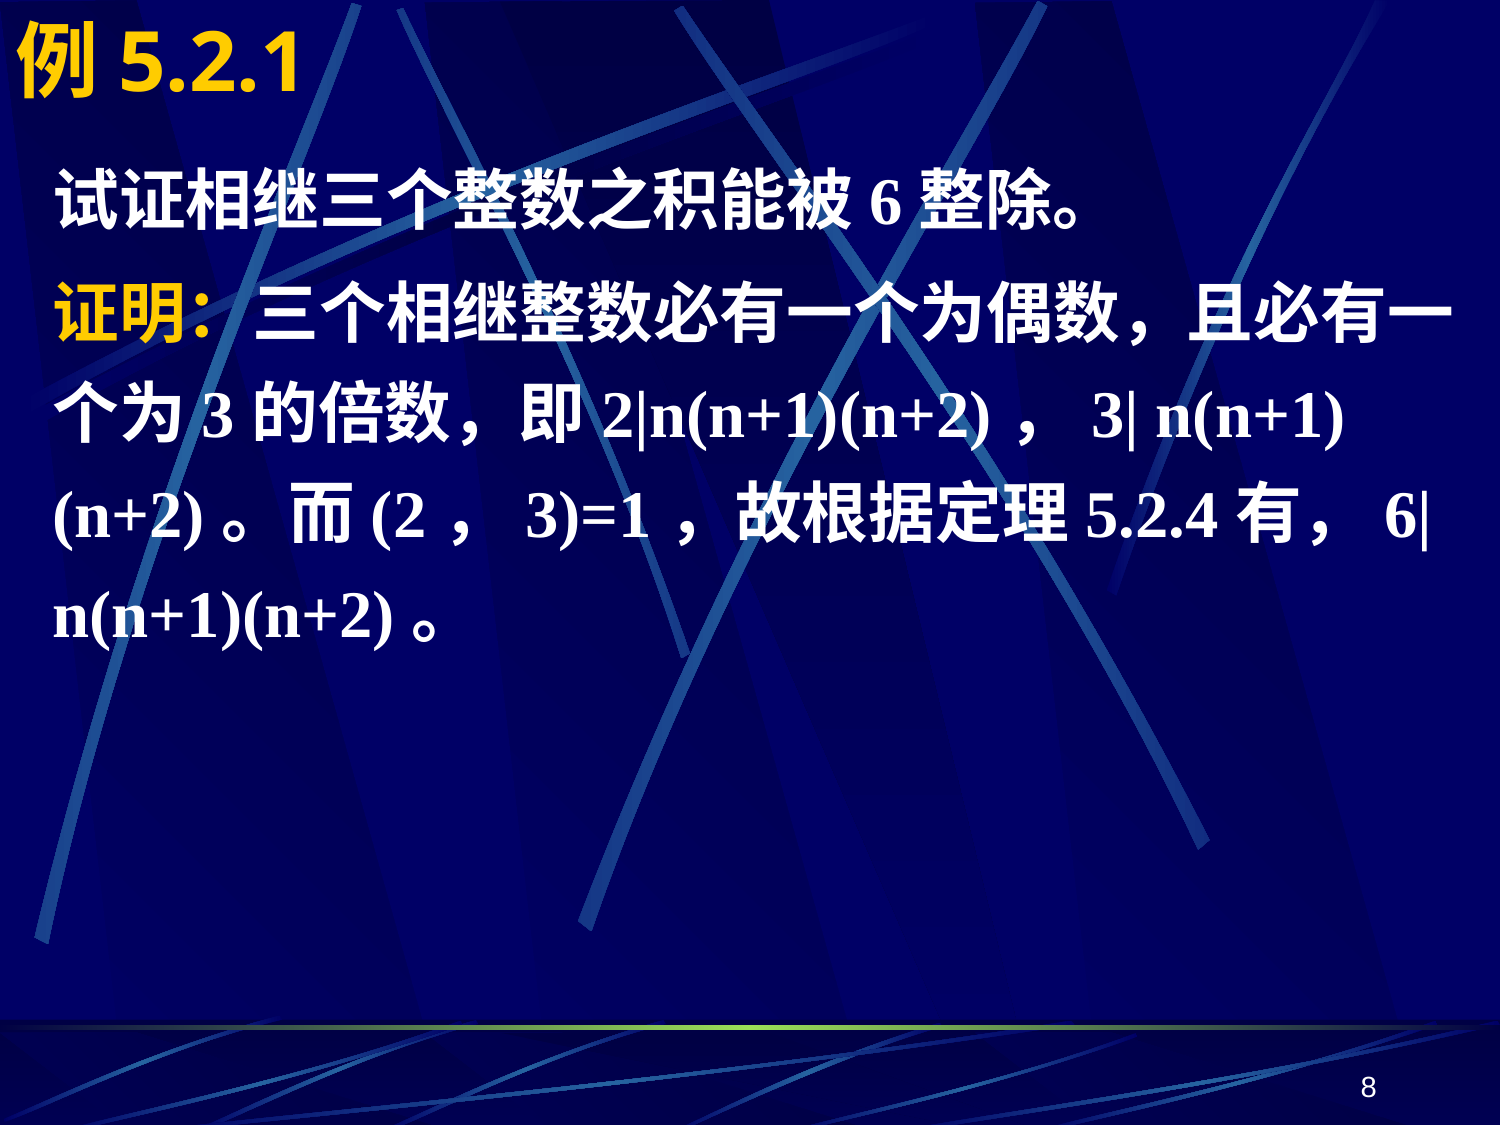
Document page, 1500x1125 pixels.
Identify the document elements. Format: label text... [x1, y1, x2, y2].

list 试证相继三个整数之积能被6整除。 证明：三个相继整数必有一个为偶数，且必有一个为3的倍数，即2|n(n+1)(n+2)，3| n(n+1)(n+2)。而(2，3)=1，故根据定理5.2.4有，6|n(n+1)(n+2)。 [37, 149, 1475, 1025]
slide_number 8 [1079, 1035, 1393, 1111]
footer [516, 1035, 993, 1111]
title 例5.2.1 [0, 0, 1276, 117]
